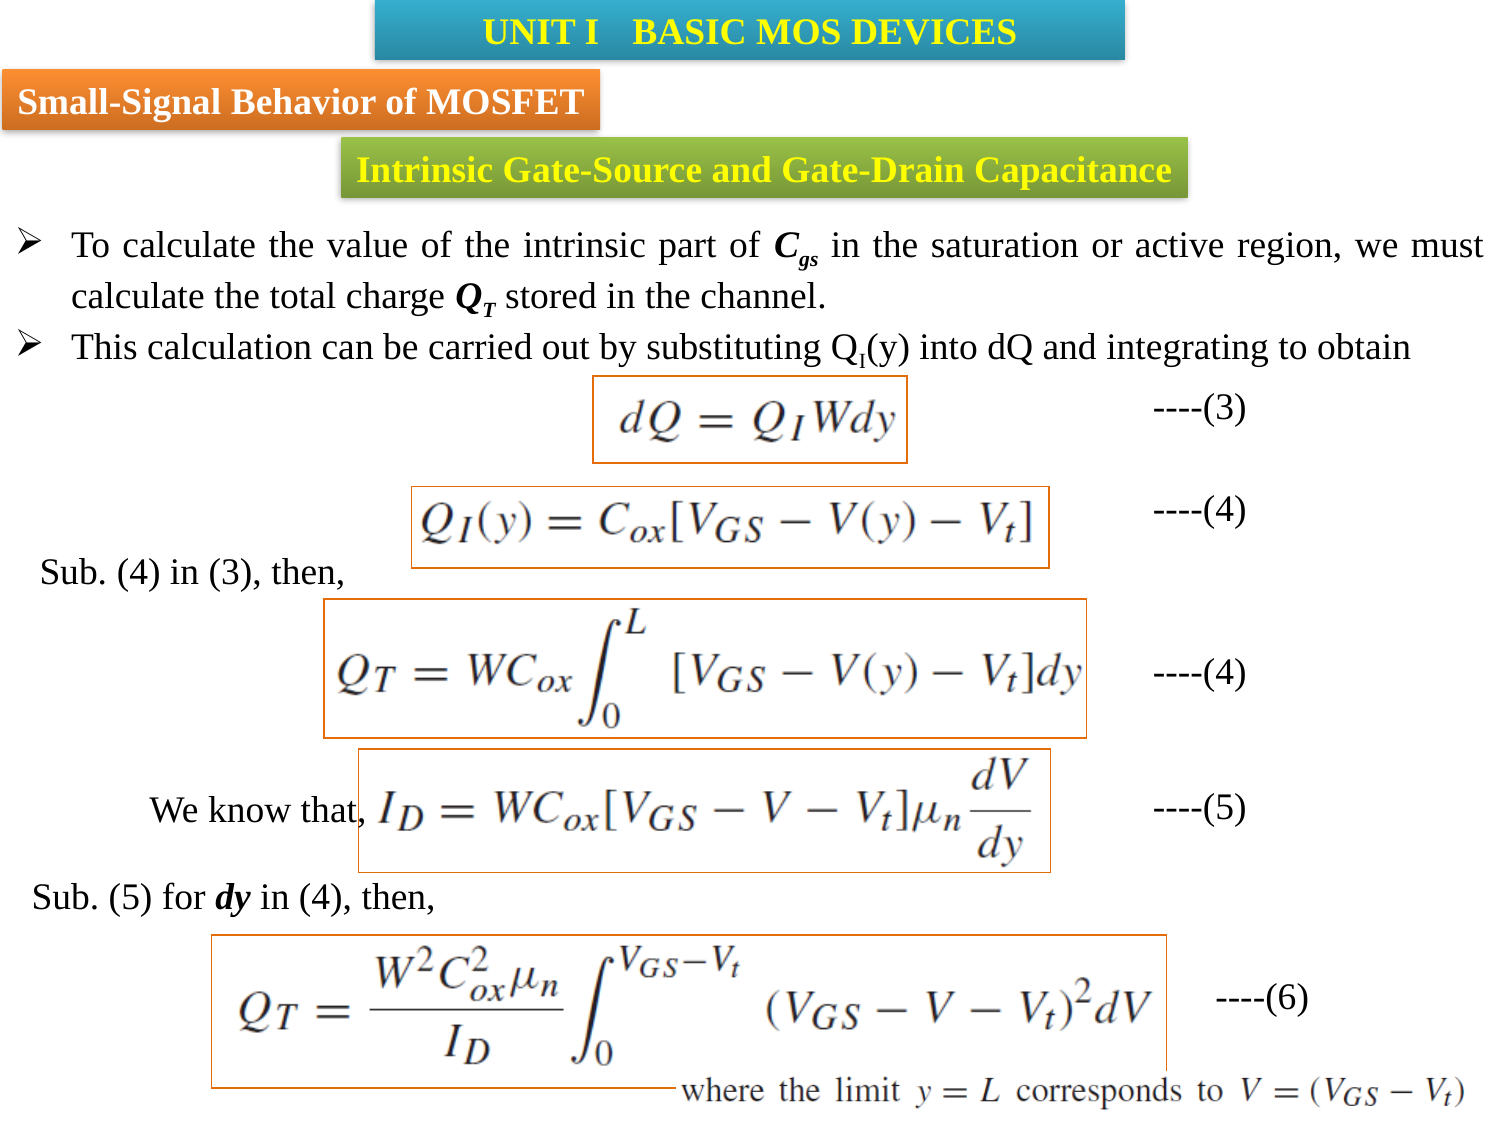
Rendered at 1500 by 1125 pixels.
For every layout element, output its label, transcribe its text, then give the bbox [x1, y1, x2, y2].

text_box Sub. (4) in (3), then, [24, 539, 361, 600]
text_box ----(6) [1200, 964, 1325, 1025]
picture [324, 599, 1087, 738]
picture [212, 935, 1472, 1113]
picture [359, 749, 1051, 873]
text_box Small-Signal Behavior of MOSFET [2, 69, 601, 130]
text_box Sub. (5) for dy in (4), then, [16, 864, 452, 925]
text_box We know that, [134, 777, 354, 838]
text_box ----(4) [1138, 476, 1262, 537]
text_box UNIT I BASIC MOS DEVICES [374, 0, 1125, 60]
text_box ----(5) [1138, 774, 1262, 835]
text_box ----(3) [1138, 374, 1262, 435]
text_box ----(4) [1138, 639, 1262, 700]
picture [412, 487, 1049, 568]
picture [593, 376, 907, 463]
text_box Intrinsic Gate-Source and Gate-Drain Capacitance [341, 137, 1188, 198]
text_box To calculate the value of the intrinsic part of Cgs in the saturation or active region, we must calculate the total charge QT stored in the channel. This calculation can be carried out by substituting QI(y) into dQ and integrating to obtain [0, 212, 1500, 381]
